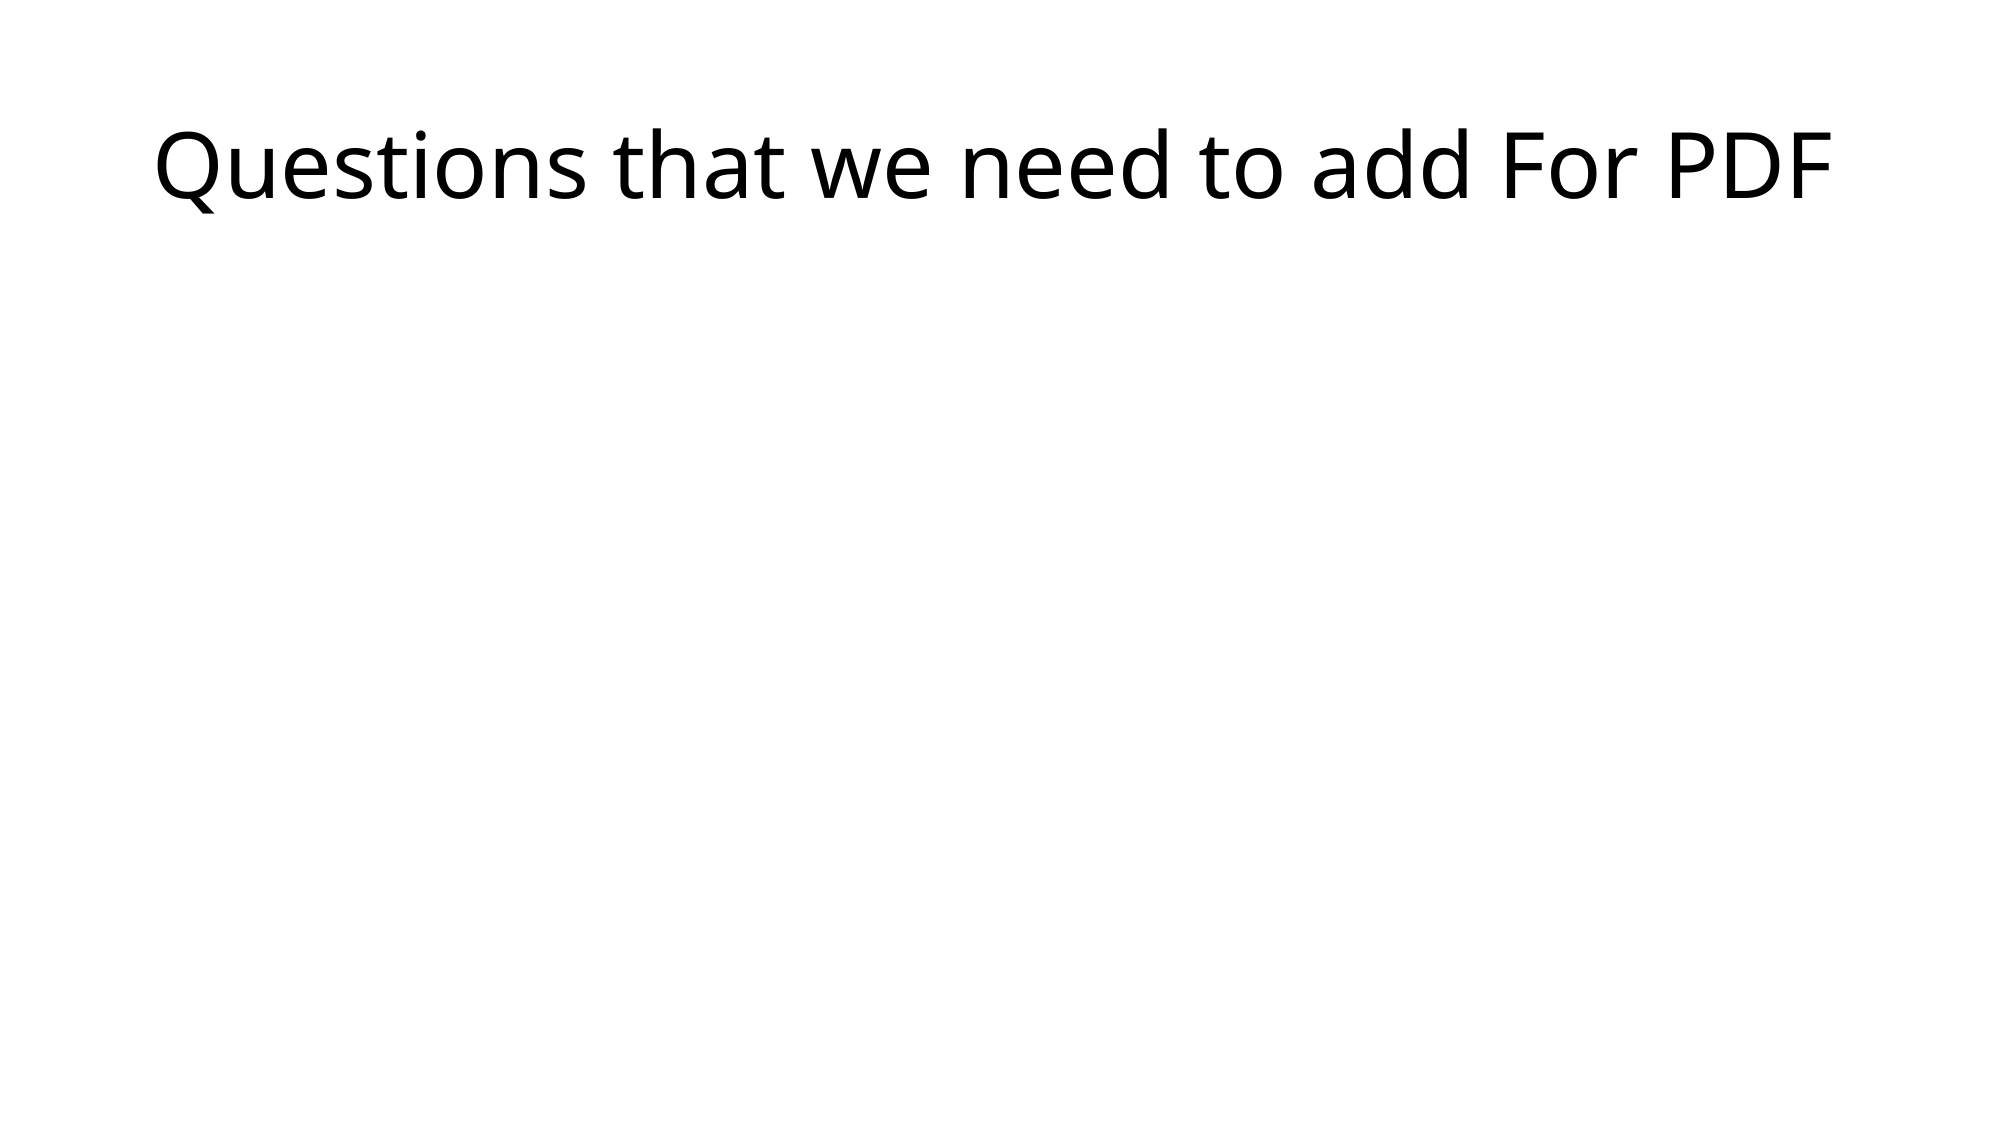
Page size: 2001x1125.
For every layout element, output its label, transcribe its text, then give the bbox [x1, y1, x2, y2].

title Questions that we need to add For PDF [137, 59, 1863, 278]
